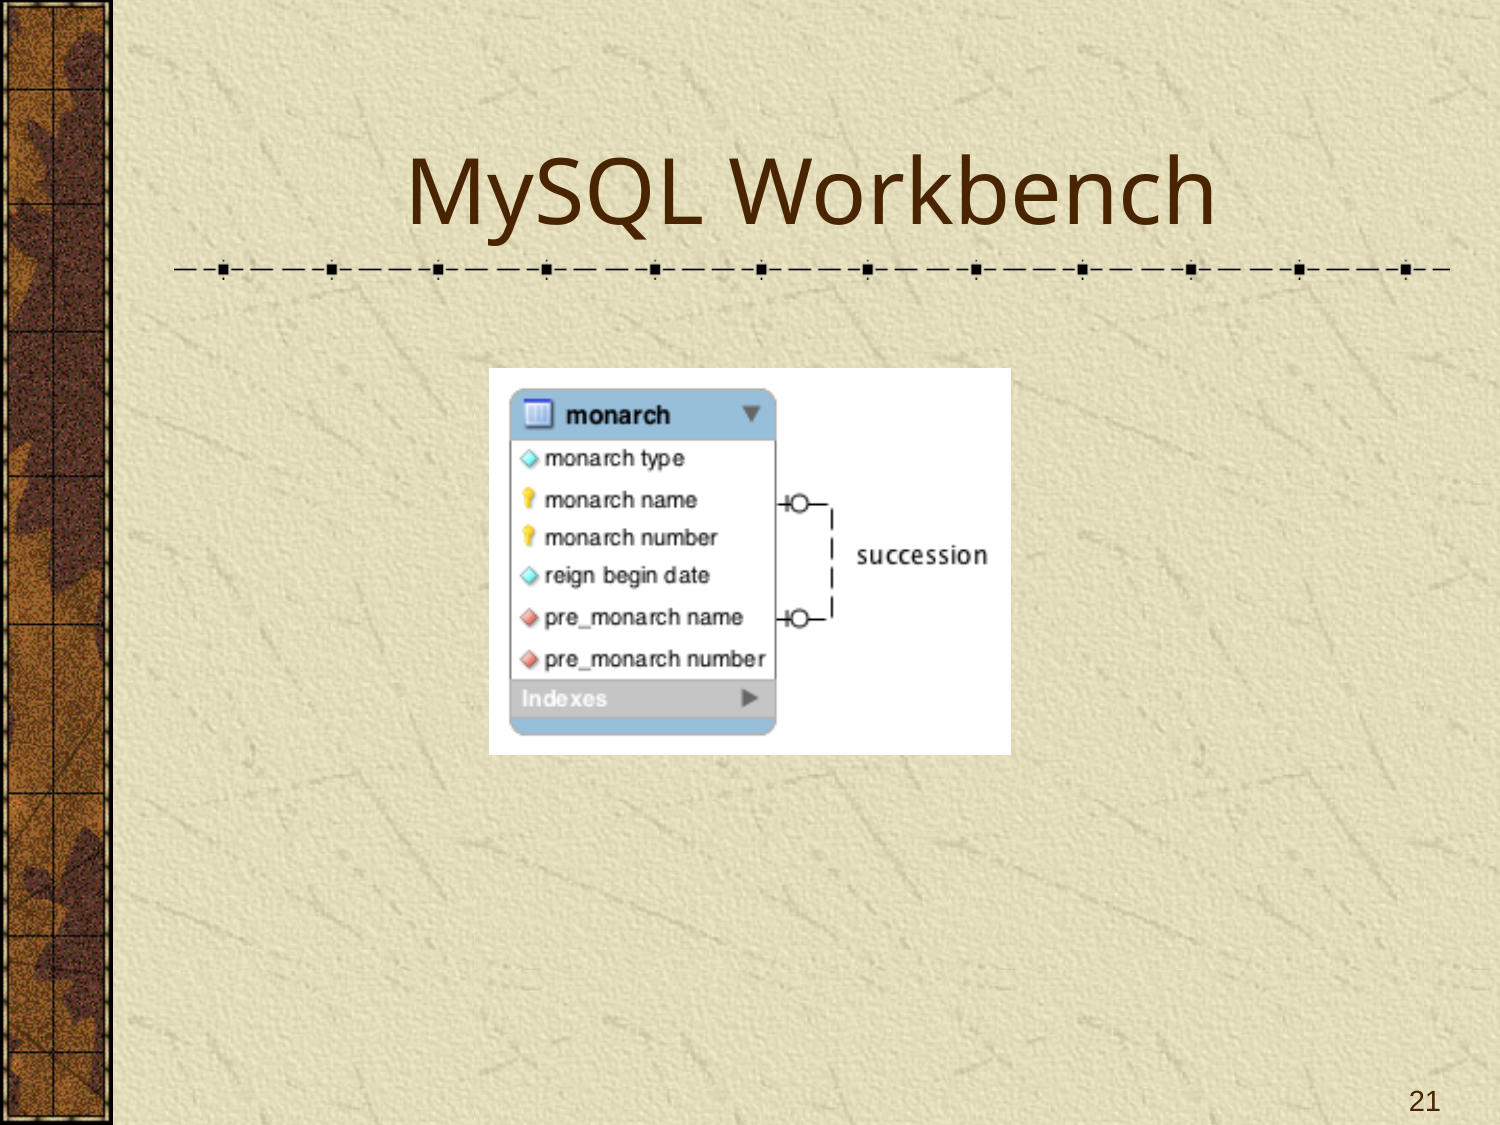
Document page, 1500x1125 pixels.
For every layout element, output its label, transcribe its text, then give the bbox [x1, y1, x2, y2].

picture [0, 0, 1500, 1125]
title MySQL Workbench [174, 62, 1451, 251]
slide_number 21 [1349, 1049, 1500, 1125]
